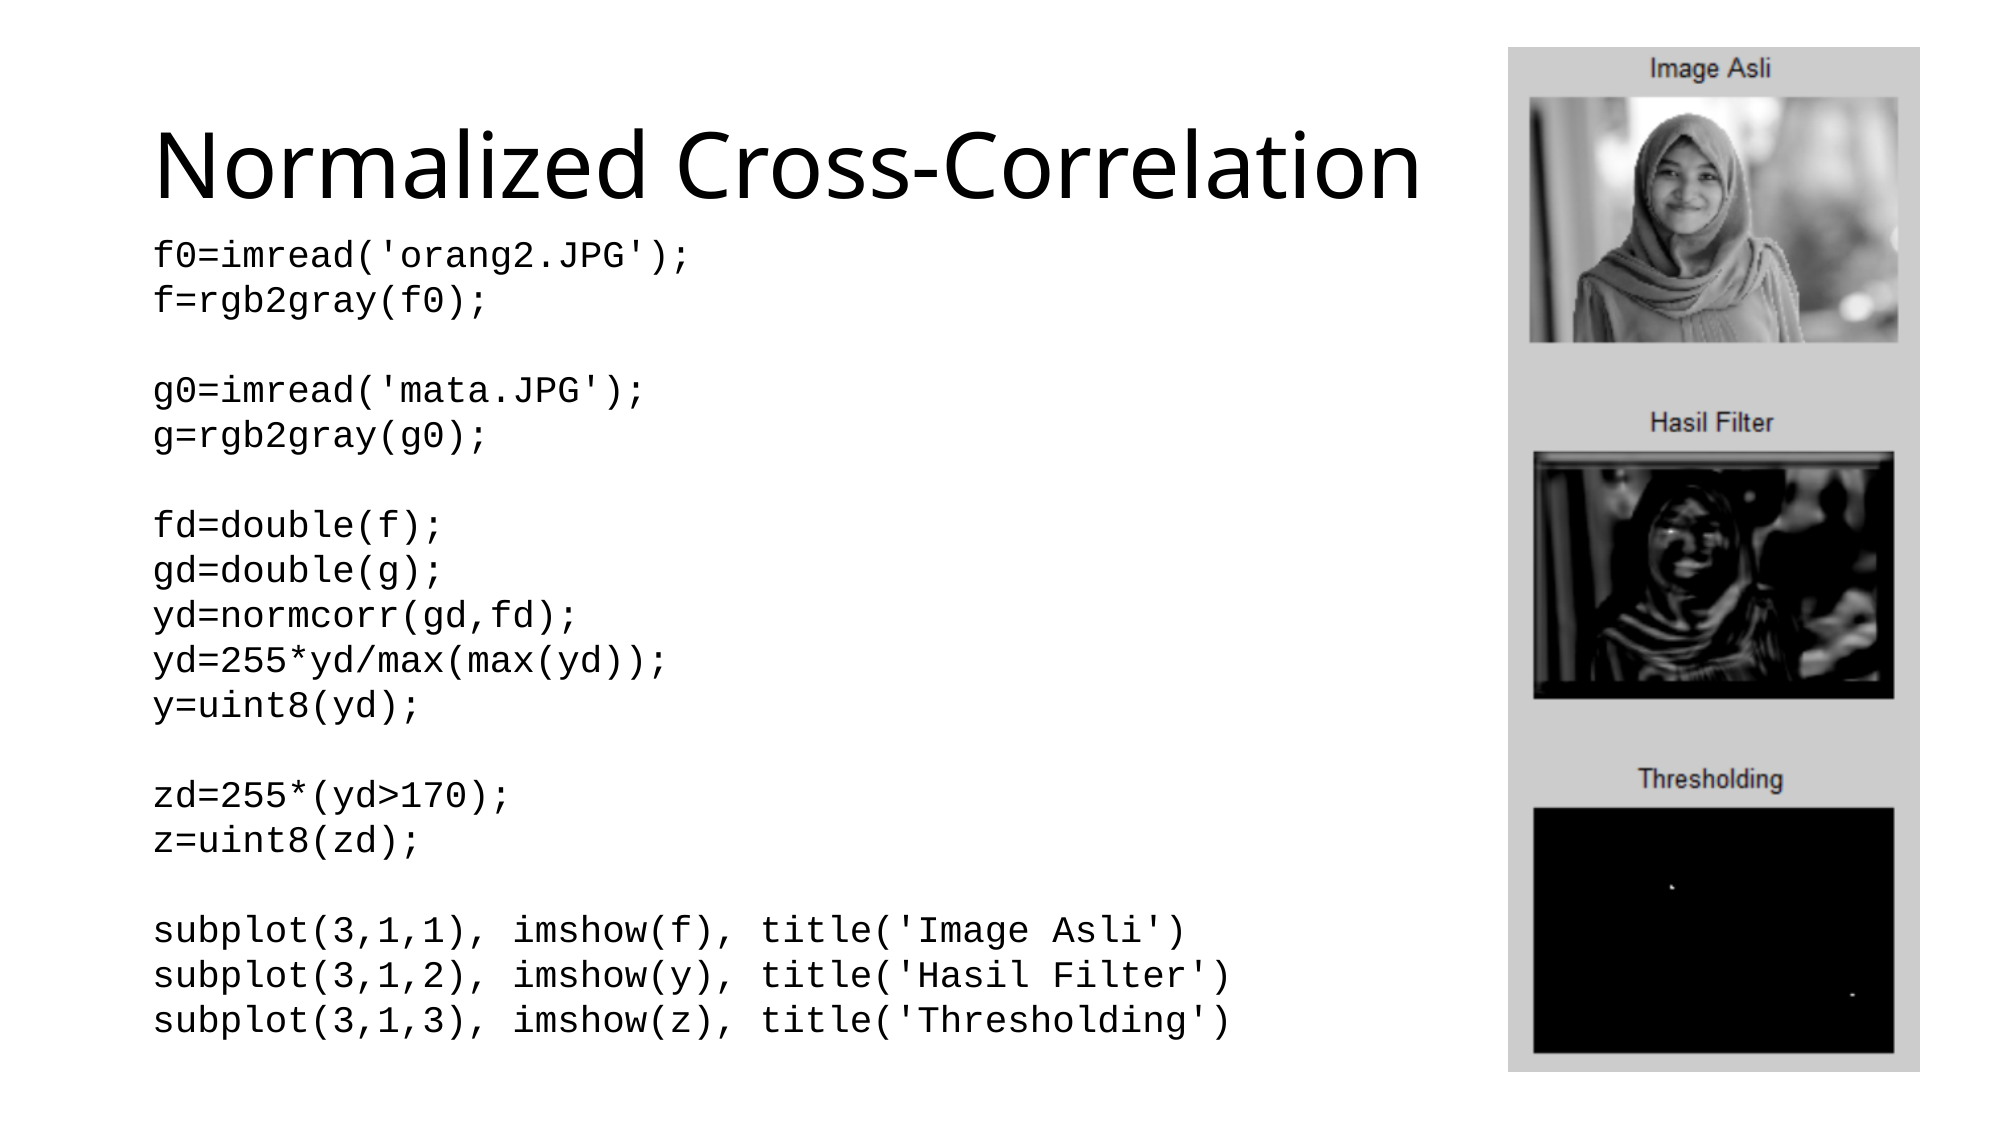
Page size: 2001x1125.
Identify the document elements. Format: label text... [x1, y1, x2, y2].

picture [1508, 47, 1920, 1072]
text_box f0=imread('orang2.JPG'); f=rgb2gray(f0); g0=imread('mata.JPG'); g=rgb2gray(g0); fd=double(f); gd=double(g); yd=normcorr(gd,fd); yd=255*yd/max(max(yd)); y=uint8(yd); zd=255*(yd>170); z=uint8(zd); subplot(3,1,1), imshow(f), title('Image Asli') subplot(3,1,2), imshow(y), title('Hasil Filter') subplot(3,1,3), imshow(z), title('Thresholding') [137, 222, 1299, 1048]
title Normalized Cross-Correlation [137, 59, 1508, 278]
